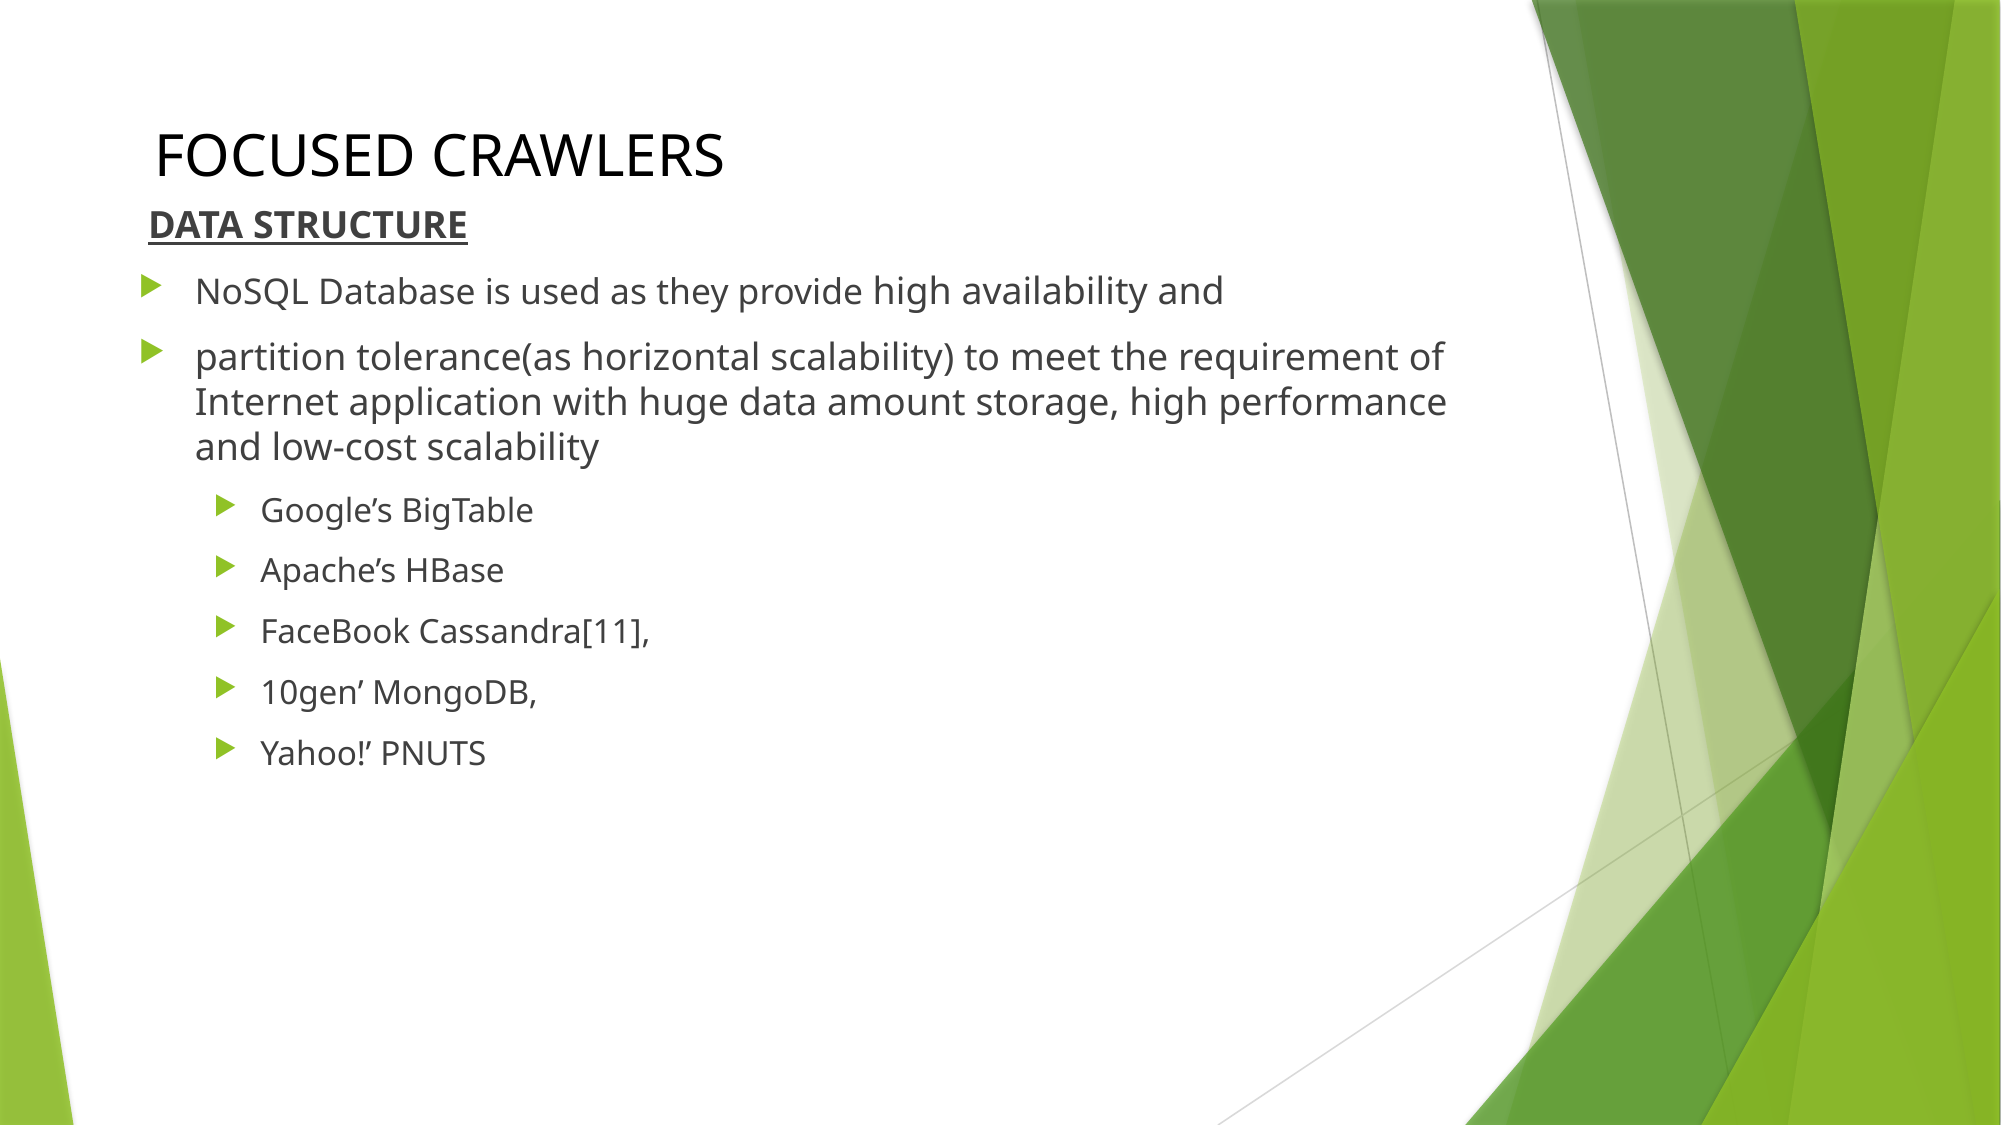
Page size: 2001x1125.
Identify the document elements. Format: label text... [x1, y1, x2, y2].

list DATA STRUCTURE NoSQL Database is used as they provide high availability and partition tolerance(as horizontal scalability) to meet the requirement of Internet application with huge data amount storage, high performance and low-cost scalability Google’s BigTable Apache’s HBase FaceBook Cassandra[11], 10gen’ MongoDB, Yahoo!’ PNUTS [123, 193, 1524, 1103]
text_box FOCUSED CRAWLERS [139, 110, 763, 196]
